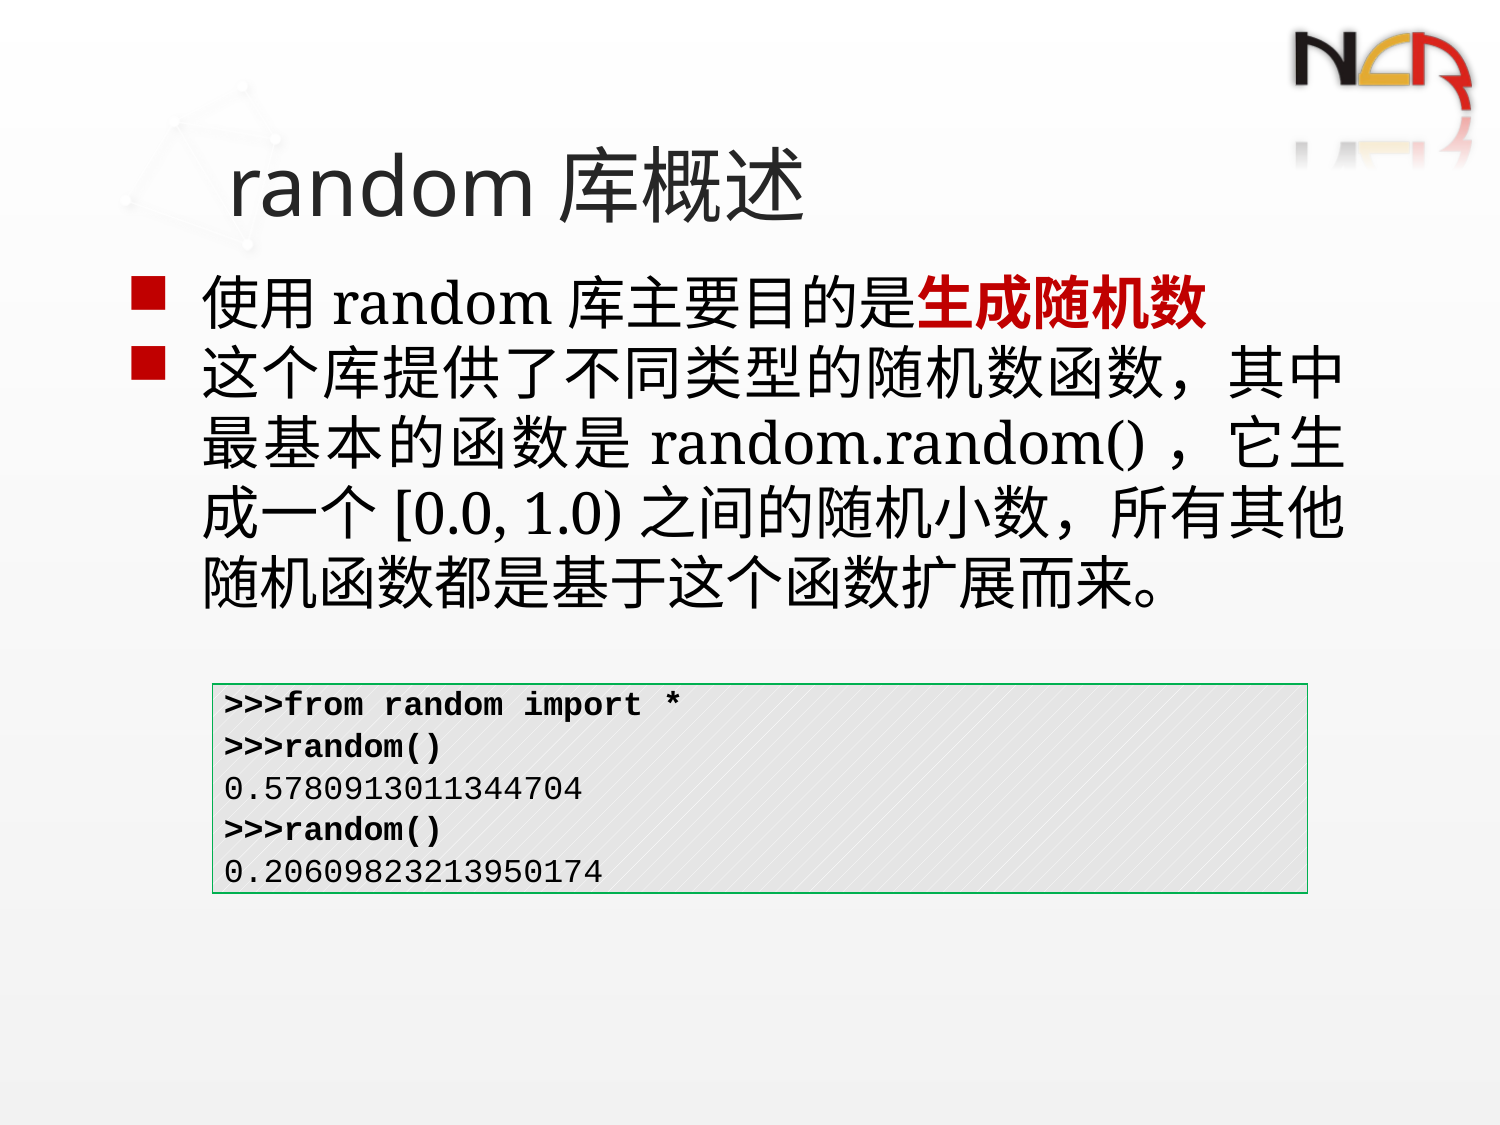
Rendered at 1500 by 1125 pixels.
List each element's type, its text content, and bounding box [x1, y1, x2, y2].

picture [1281, 0, 1488, 229]
table_header >>>from random import * >>>random() 0.5780913011344704 >>>random() 0.20609823213950174 [213, 685, 1307, 892]
text_box 使用random库主要目的是生成随机数 这个库提供了不同类型的随机数函数，其中最基本的函数是random.random()，它生成一个[0.0, 1.0)之间的随机小数，所有其他随机函数都是基于这个函数扩展而来。 [111, 258, 1362, 624]
picture [111, 64, 314, 268]
text_box random库概述 [318, 125, 1388, 241]
